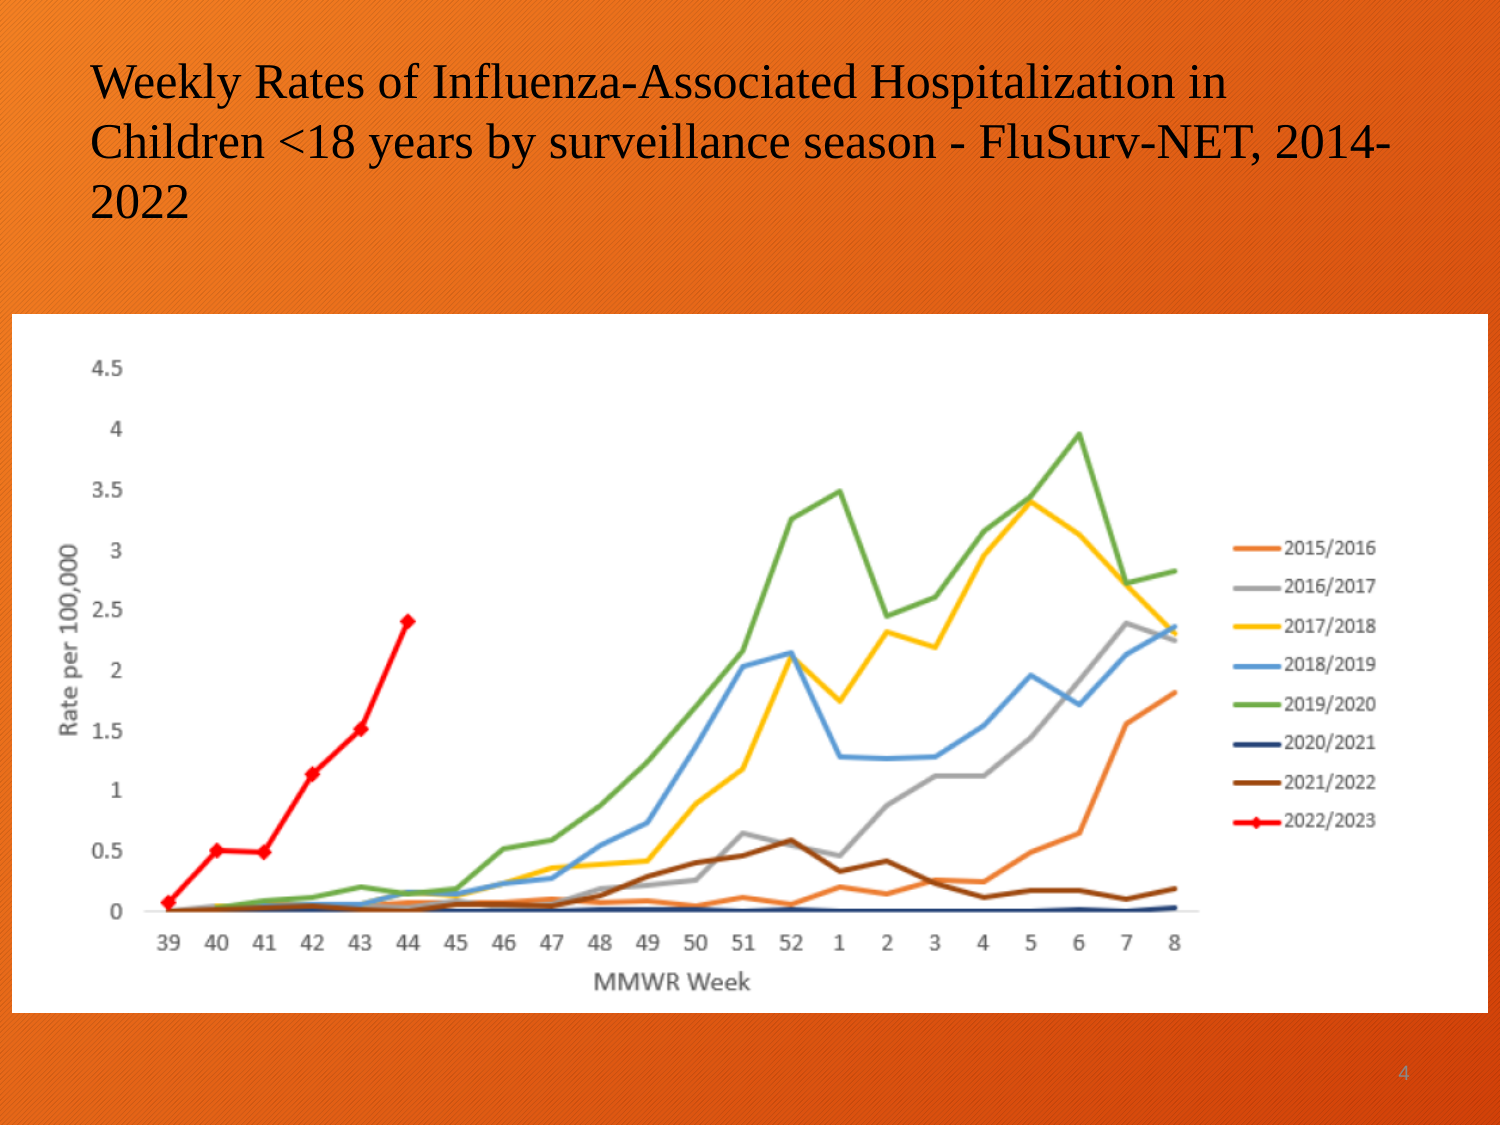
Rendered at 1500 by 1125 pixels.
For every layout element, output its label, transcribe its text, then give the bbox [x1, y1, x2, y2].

title Weekly Rates of Influenza-Associated Hospitalization in Children <18 years by surveillance season - FluSurv-NET, 2014-2022 [75, 45, 1425, 233]
slide_number ‹#› [1341, 1027, 1425, 1118]
picture [12, 313, 1488, 1013]
